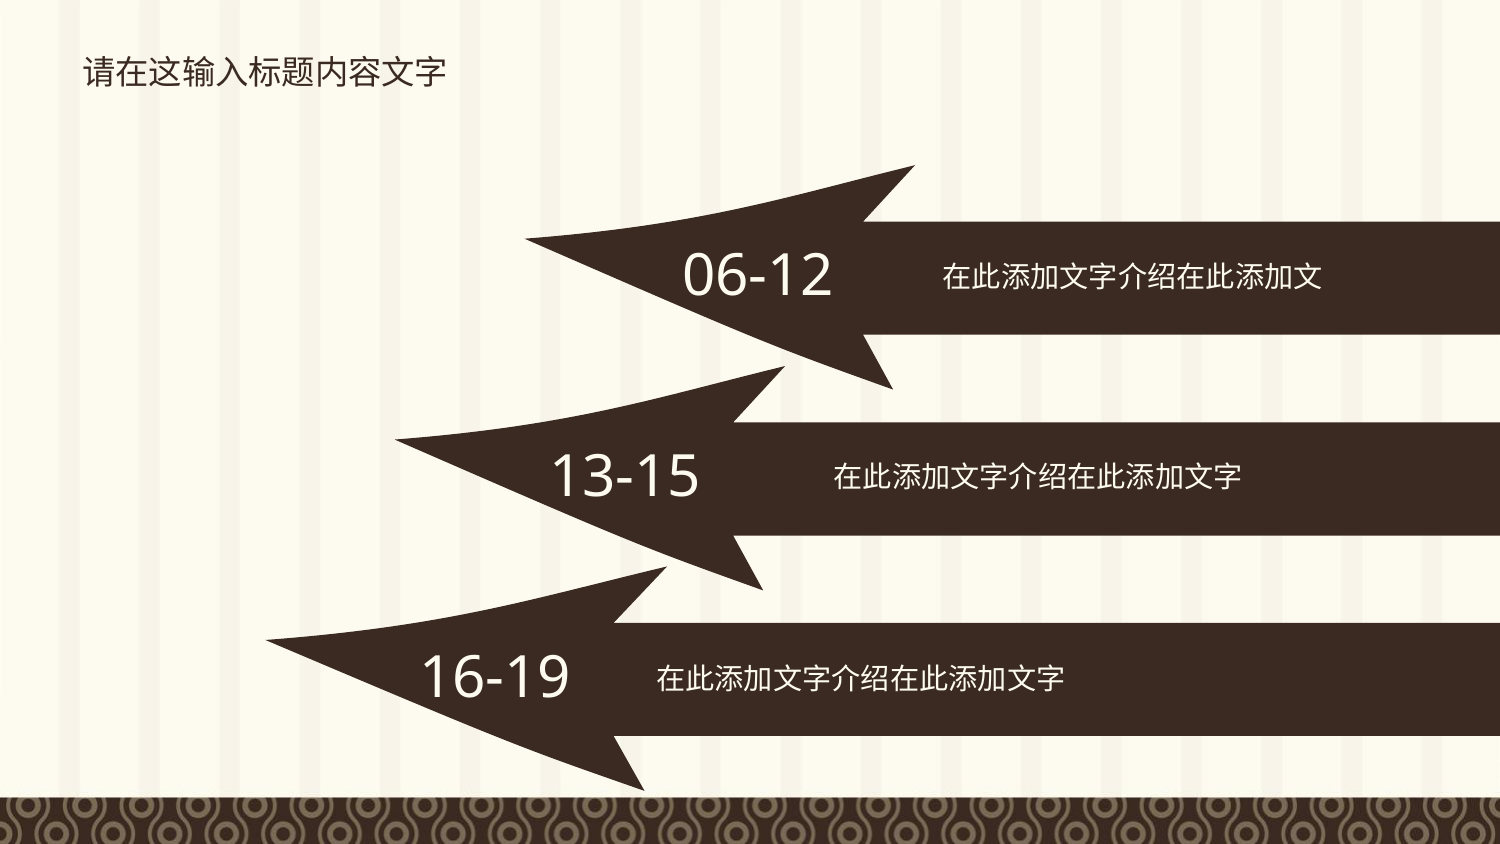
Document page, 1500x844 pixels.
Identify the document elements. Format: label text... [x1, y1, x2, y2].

text_box 请在这输入标题内容文字 [67, 43, 703, 99]
picture [0, 0, 1500, 844]
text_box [265, 566, 1500, 792]
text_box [524, 164, 1500, 365]
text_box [394, 365, 1500, 591]
